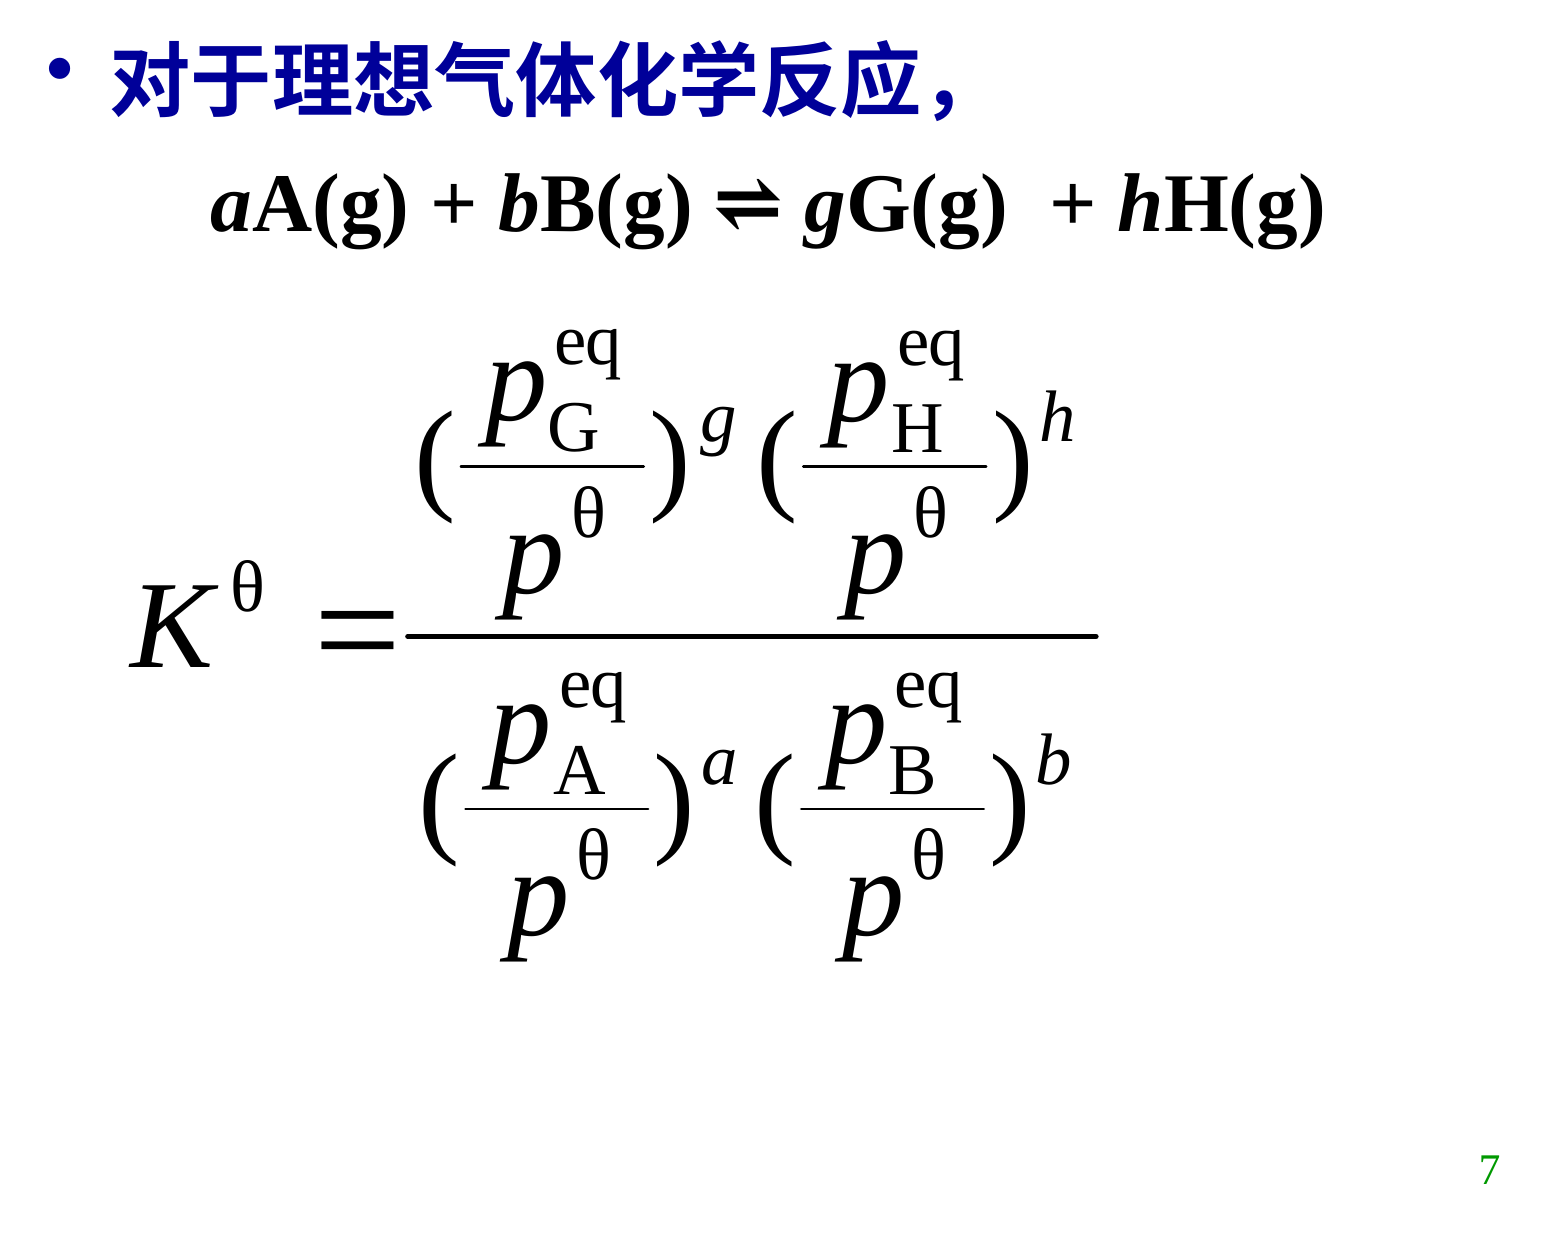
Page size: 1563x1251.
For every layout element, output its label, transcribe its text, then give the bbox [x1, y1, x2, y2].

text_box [107, 282, 1157, 990]
text_box 对于理想气体化学反应， [30, 21, 1439, 135]
footer 7 [1430, 1132, 1549, 1217]
text_box aA(g) + bB(g) ⇌ gG(g) + hH(g) [25, 140, 1533, 259]
